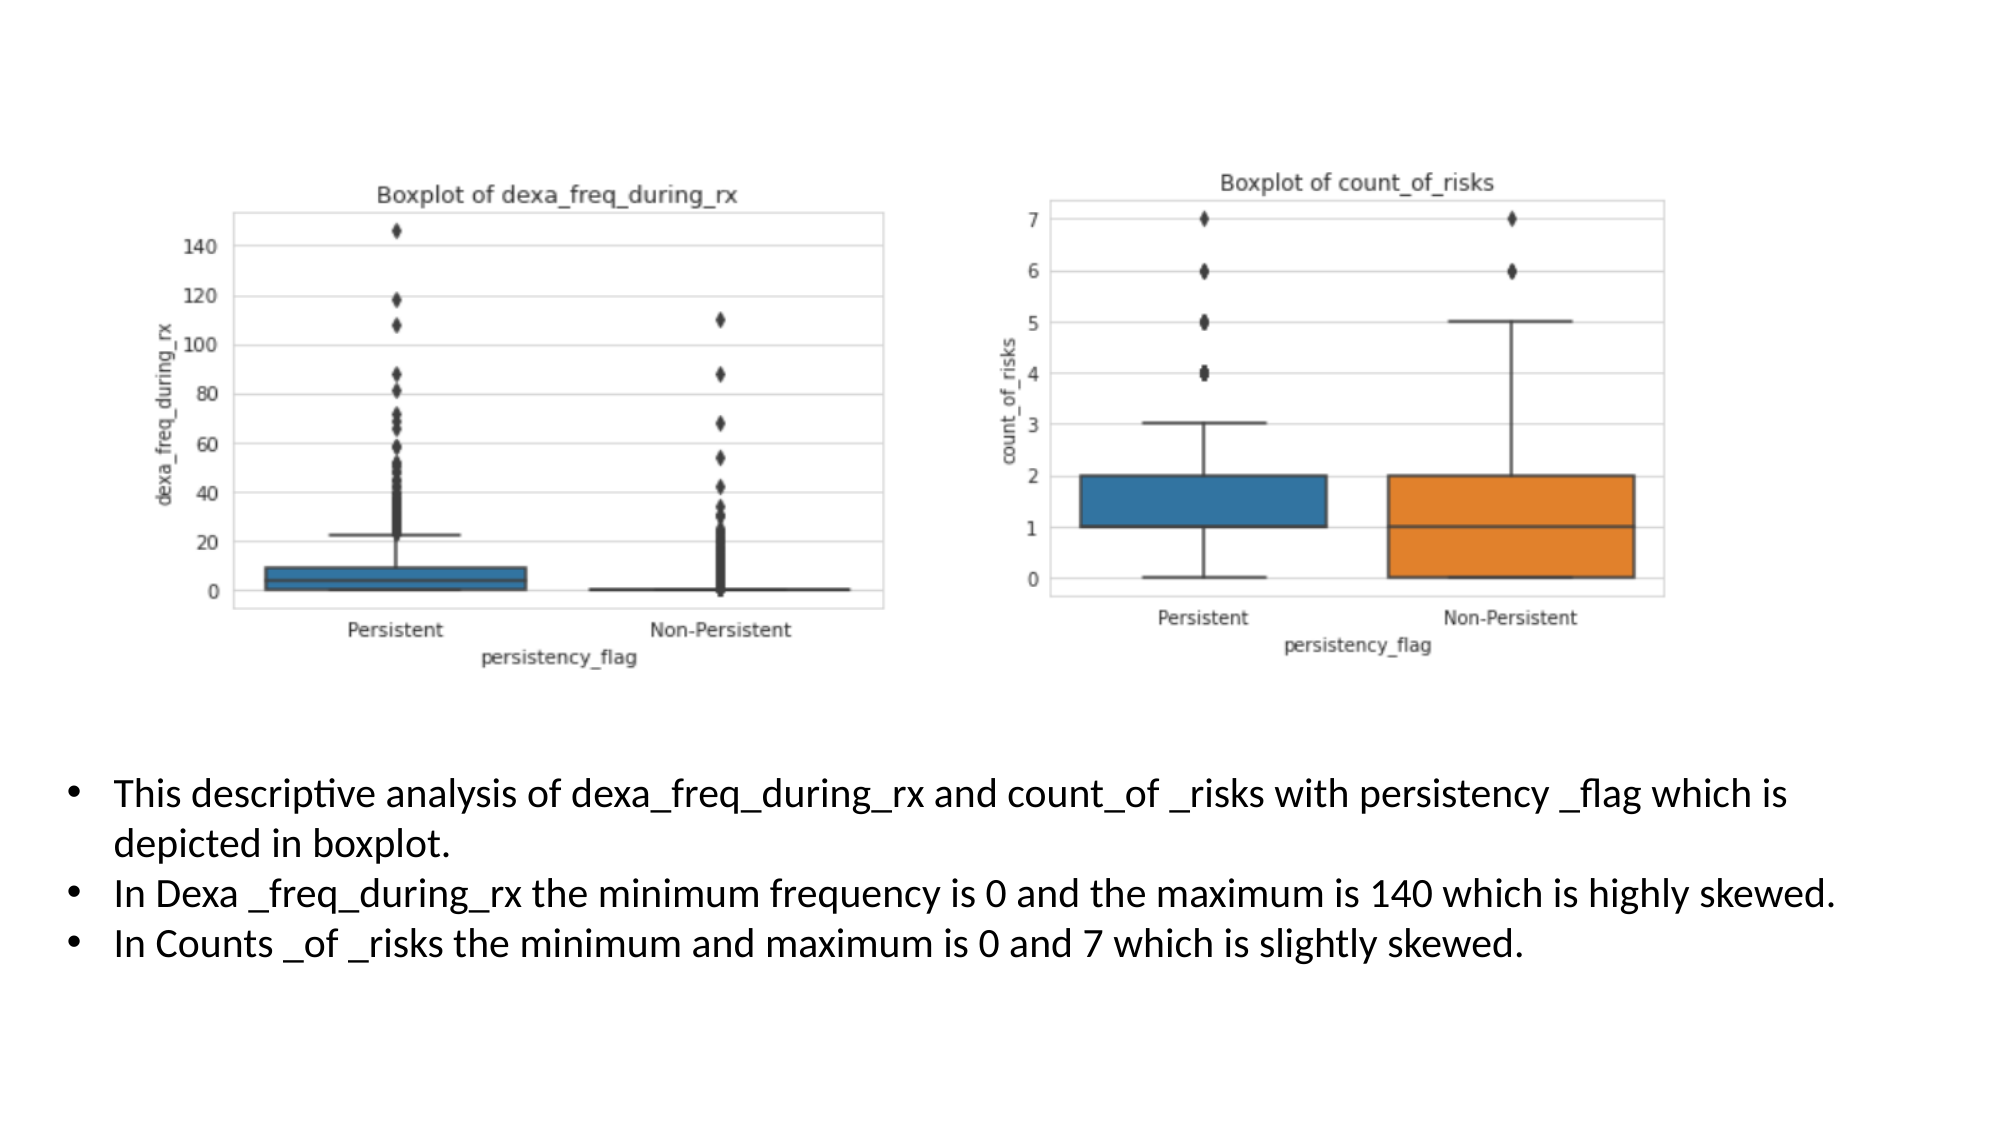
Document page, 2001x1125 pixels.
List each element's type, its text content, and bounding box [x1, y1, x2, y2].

text_box This descriptive analysis of dexa_freq_during_rx and count_of _risks with persistency _flag which is depicted in boxplot. In Dexa _freq_during_rx the minimum frequency is 0 and the maximum is 140 which is highly skewed. In Counts _of _risks the minimum and maximum is 0 and 7 which is slightly skewed. [52, 758, 1916, 974]
picture [95, 174, 927, 677]
picture [931, 155, 1708, 678]
